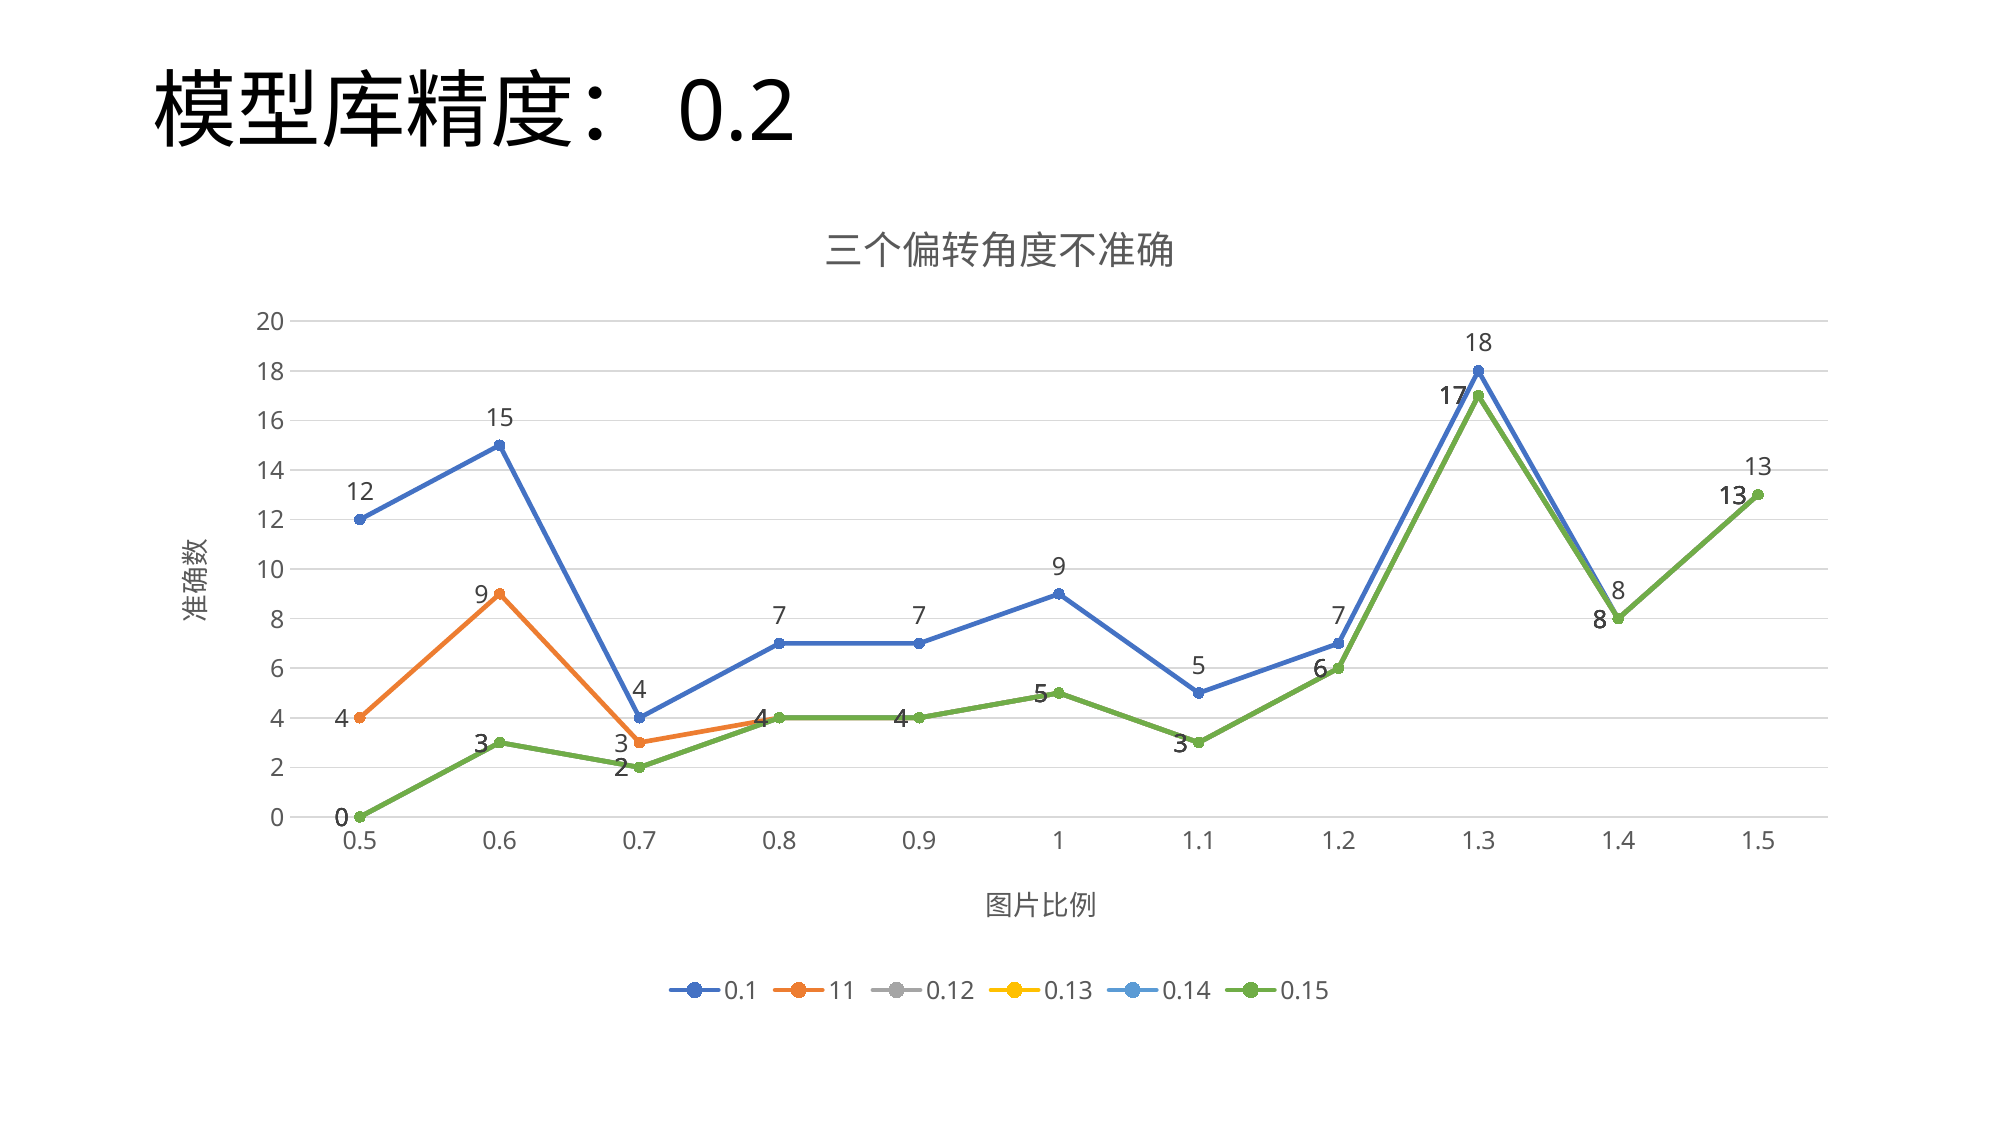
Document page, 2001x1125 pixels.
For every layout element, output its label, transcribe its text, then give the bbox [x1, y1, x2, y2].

title 模型库精度：0.2 [137, 59, 1863, 167]
chart [137, 183, 1863, 1014]
